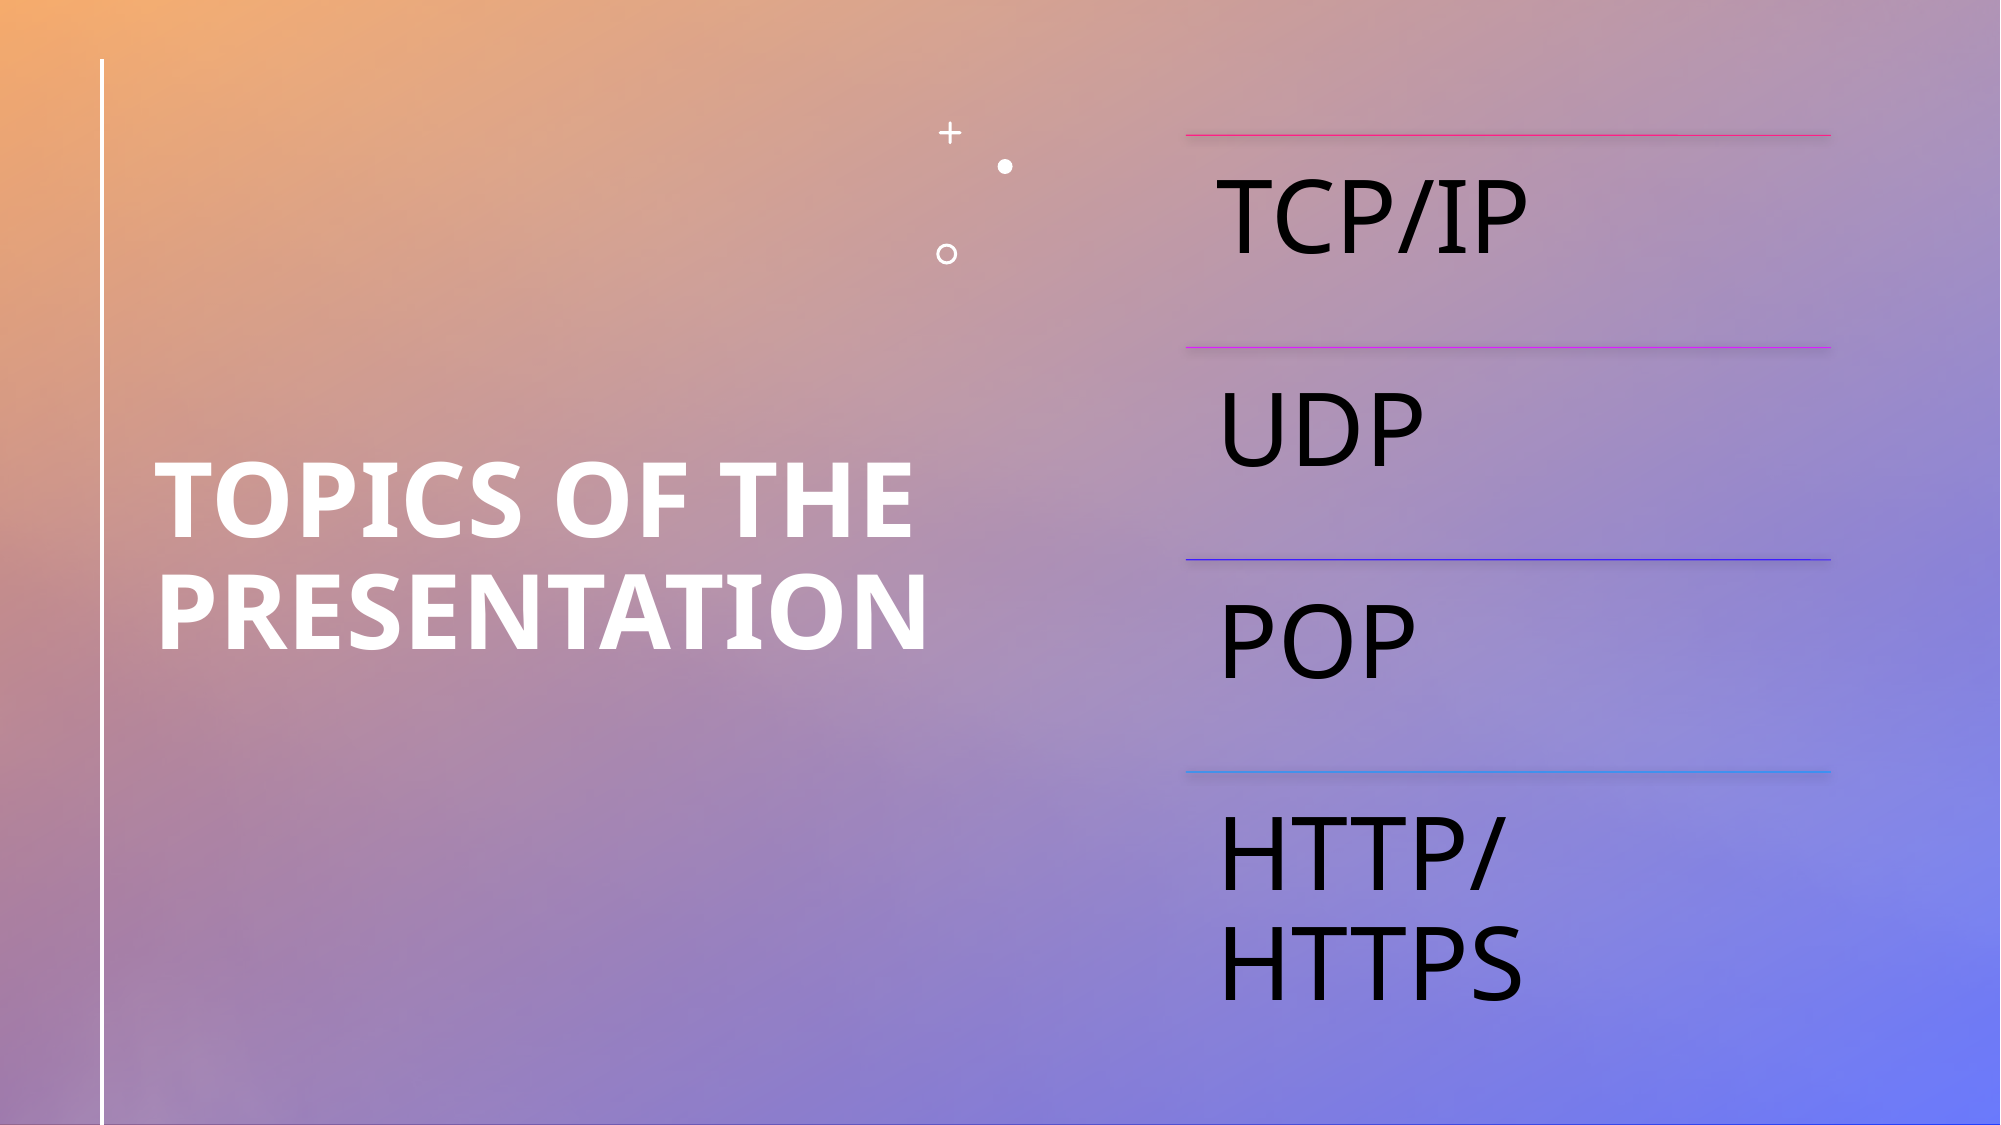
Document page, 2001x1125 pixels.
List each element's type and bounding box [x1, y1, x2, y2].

picture [0, 0, 2000, 1124]
text_box [1185, 135, 1831, 985]
